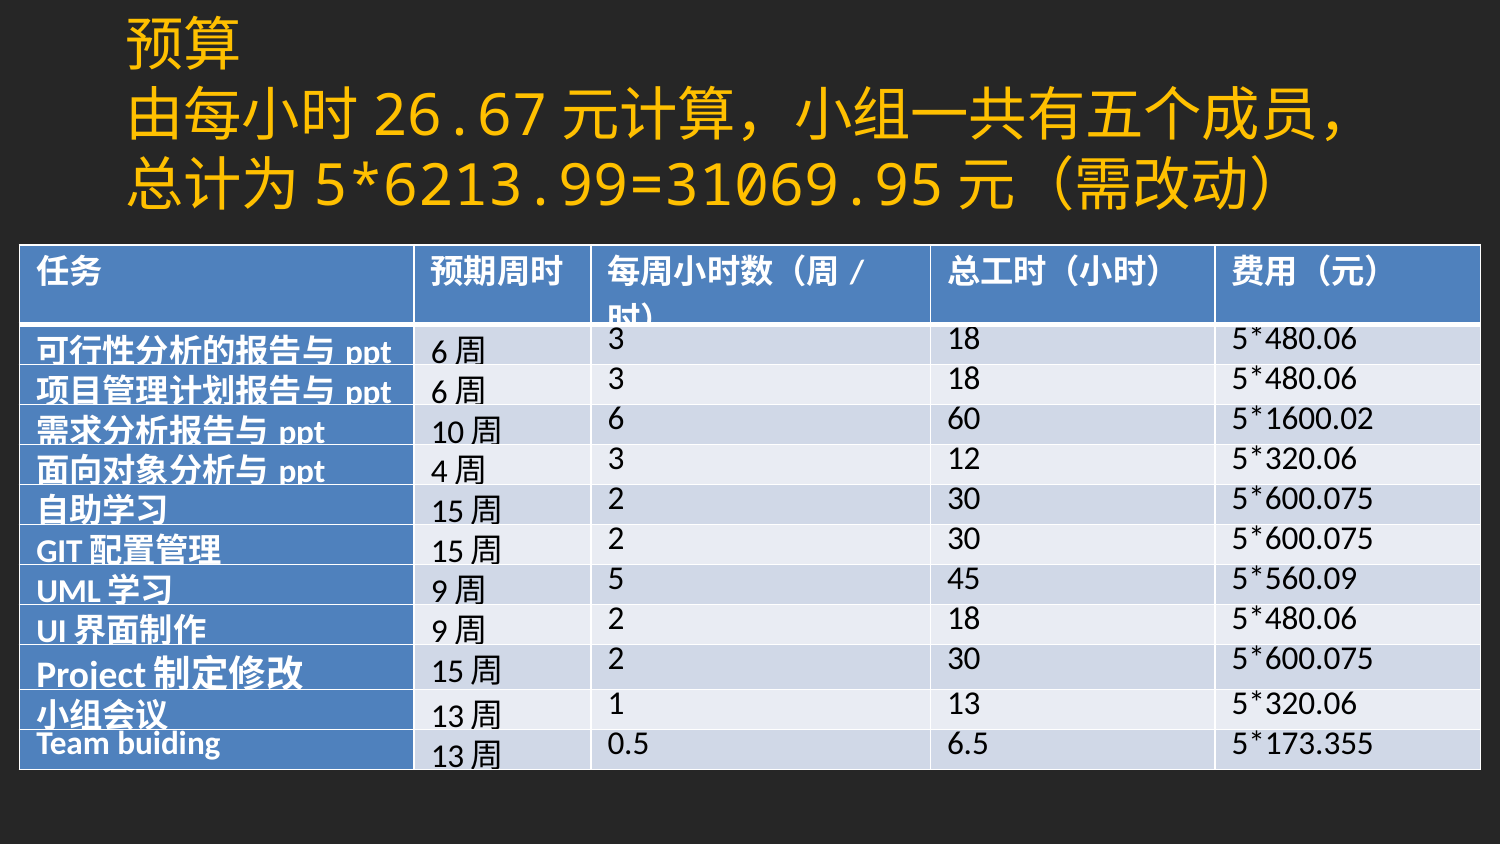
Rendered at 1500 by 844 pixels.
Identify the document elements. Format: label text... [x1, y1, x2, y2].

table_cell 15周 [415, 645, 590, 689]
table_cell 18 [931, 605, 1214, 644]
table_cell 9周 [415, 605, 590, 644]
table_cell 30 [931, 645, 1214, 689]
table_cell 9周 [415, 565, 590, 604]
table_cell 5*600.075 [1216, 485, 1480, 524]
table_cell 2 [592, 485, 930, 524]
table_cell 项目管理计划报告与ppt [20, 365, 413, 404]
table_cell 5*600.075 [1216, 525, 1480, 564]
table_cell 15周 [415, 525, 590, 564]
table_cell 15周 [415, 485, 590, 524]
table_cell Project制定修改 [20, 645, 413, 689]
table_cell 3 [592, 365, 930, 404]
text_box [0, 0, 1500, 844]
text_box 预算 由每小时26.67元计算，小组一共有五个成员，总计为5*6213.99=31069.95元（需改动） [110, 0, 1395, 225]
table_cell 13 [931, 690, 1214, 729]
table_cell 5*560.09 [1216, 565, 1480, 604]
table_cell 30 [931, 525, 1214, 564]
table_cell 12 [931, 445, 1214, 484]
table_cell 60 [931, 405, 1214, 444]
table_cell 5*600.075 [1216, 645, 1480, 689]
table_cell 18 [931, 327, 1214, 364]
table_cell 45 [931, 565, 1214, 604]
table_header 预期周时 [415, 246, 590, 322]
table_cell 6 [592, 405, 930, 444]
table_header 任务 [20, 246, 413, 322]
table_cell 5 [592, 565, 930, 604]
table_cell 自助学习 [20, 485, 413, 524]
table_cell 5*173.355 [1216, 730, 1480, 769]
table_cell 3 [592, 445, 930, 484]
table_cell 5*480.06 [1216, 605, 1480, 644]
table_cell 面向对象分析与ppt [20, 445, 413, 484]
table_cell 6.5 [931, 730, 1214, 769]
table_cell 2 [592, 605, 930, 644]
table_cell 需求分析报告与ppt [20, 405, 413, 444]
table_header 总工时（小时） [931, 246, 1214, 322]
table_cell 3 [592, 327, 930, 364]
table_cell 1 [592, 690, 930, 729]
table_cell 5*320.06 [1216, 690, 1480, 729]
table_cell GIT配置管理 [20, 525, 413, 564]
table_cell 小组会议 [20, 690, 413, 729]
table_cell 13周 [415, 730, 590, 769]
table_cell 5*480.06 [1216, 365, 1480, 404]
table_cell 13周 [415, 690, 590, 729]
table_cell 4周 [415, 445, 590, 484]
table_cell 2 [592, 645, 930, 689]
table_cell Team buiding [20, 730, 413, 769]
table_cell 6周 [415, 327, 590, 364]
table_header 费用（元） [1216, 246, 1480, 322]
table_cell 5*320.06 [1216, 445, 1480, 484]
table_cell 6周 [415, 365, 590, 404]
table_cell 2 [592, 525, 930, 564]
table_cell UML学习 [20, 565, 413, 604]
table_cell 18 [931, 365, 1214, 404]
table_cell 5*480.06 [1216, 327, 1480, 364]
table_cell 10周 [415, 405, 590, 444]
table_header 每周小时数（周/时） [592, 246, 930, 322]
table_cell 可行性分析的报告与ppt [20, 327, 413, 364]
table_cell 30 [931, 485, 1214, 524]
table_cell UI界面制作 [20, 605, 413, 644]
table_cell 0.5 [592, 730, 930, 769]
table_cell 5*1600.02 [1216, 405, 1480, 444]
